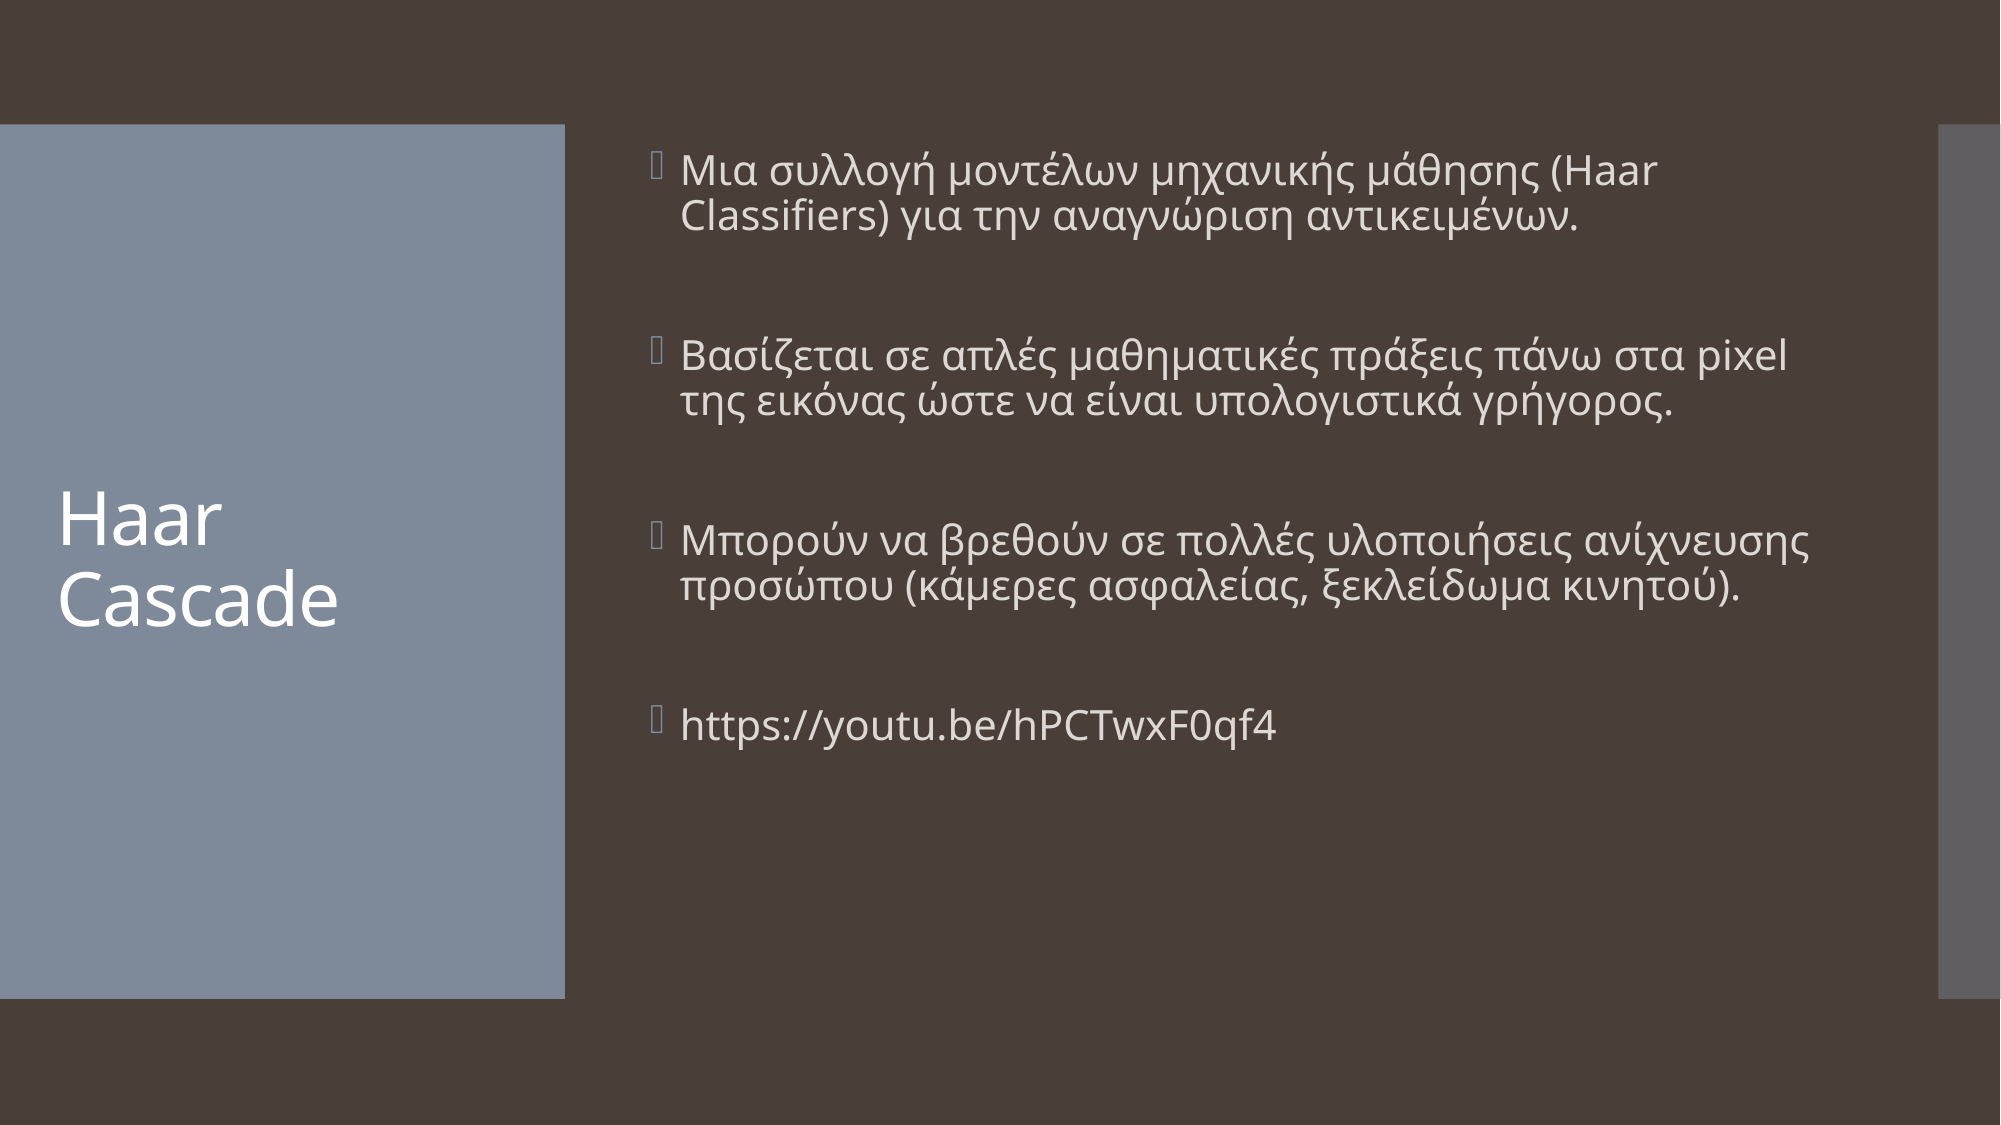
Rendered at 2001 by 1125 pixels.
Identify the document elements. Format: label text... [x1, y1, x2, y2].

title Haar Cascade [41, 184, 525, 940]
list Μια συλλογή μοντέλων μηχανικής μάθησης (Haar Classifiers) για την αναγνώριση αντικειμένων. Βασίζεται σε απλές μαθηματικές πράξεις πάνω στα pixel της εικόνας ώστε να είναι υπολογιστικά γρήγορος. Μπορούν να βρεθούν σε πολλές υλοποιήσεις ανίχνευσης προσώπου (κάμερες ασφαλείας, ξεκλείδωμα κινητού). https://youtu.be/hPCTwxF0qf4 [634, 141, 1835, 982]
